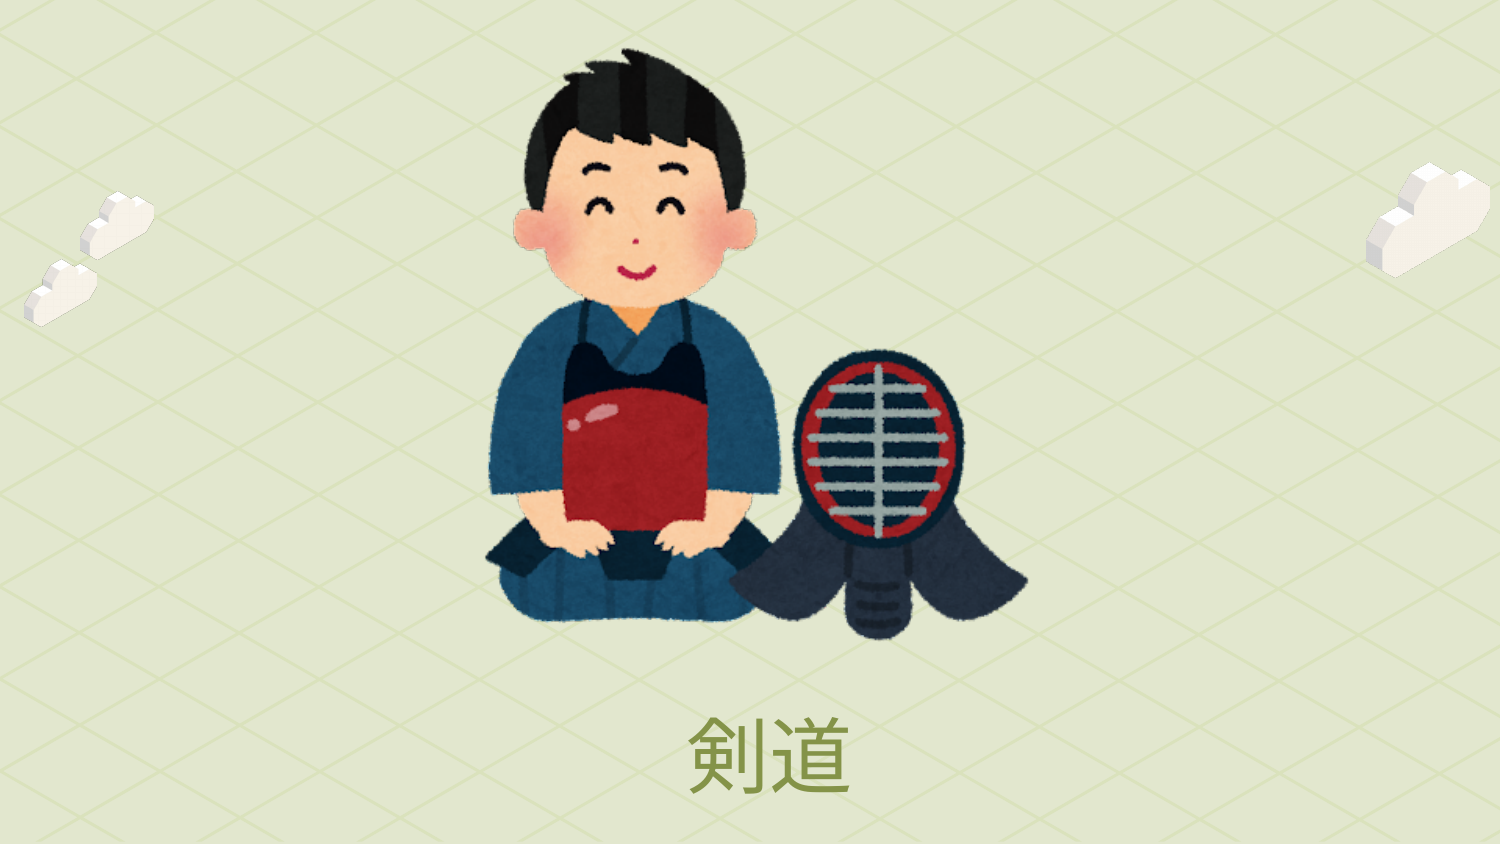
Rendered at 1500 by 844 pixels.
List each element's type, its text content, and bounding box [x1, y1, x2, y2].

picture [24, 191, 154, 327]
text_box 剣道 [672, 696, 946, 812]
picture [452, 30, 1048, 657]
picture [1366, 162, 1490, 278]
